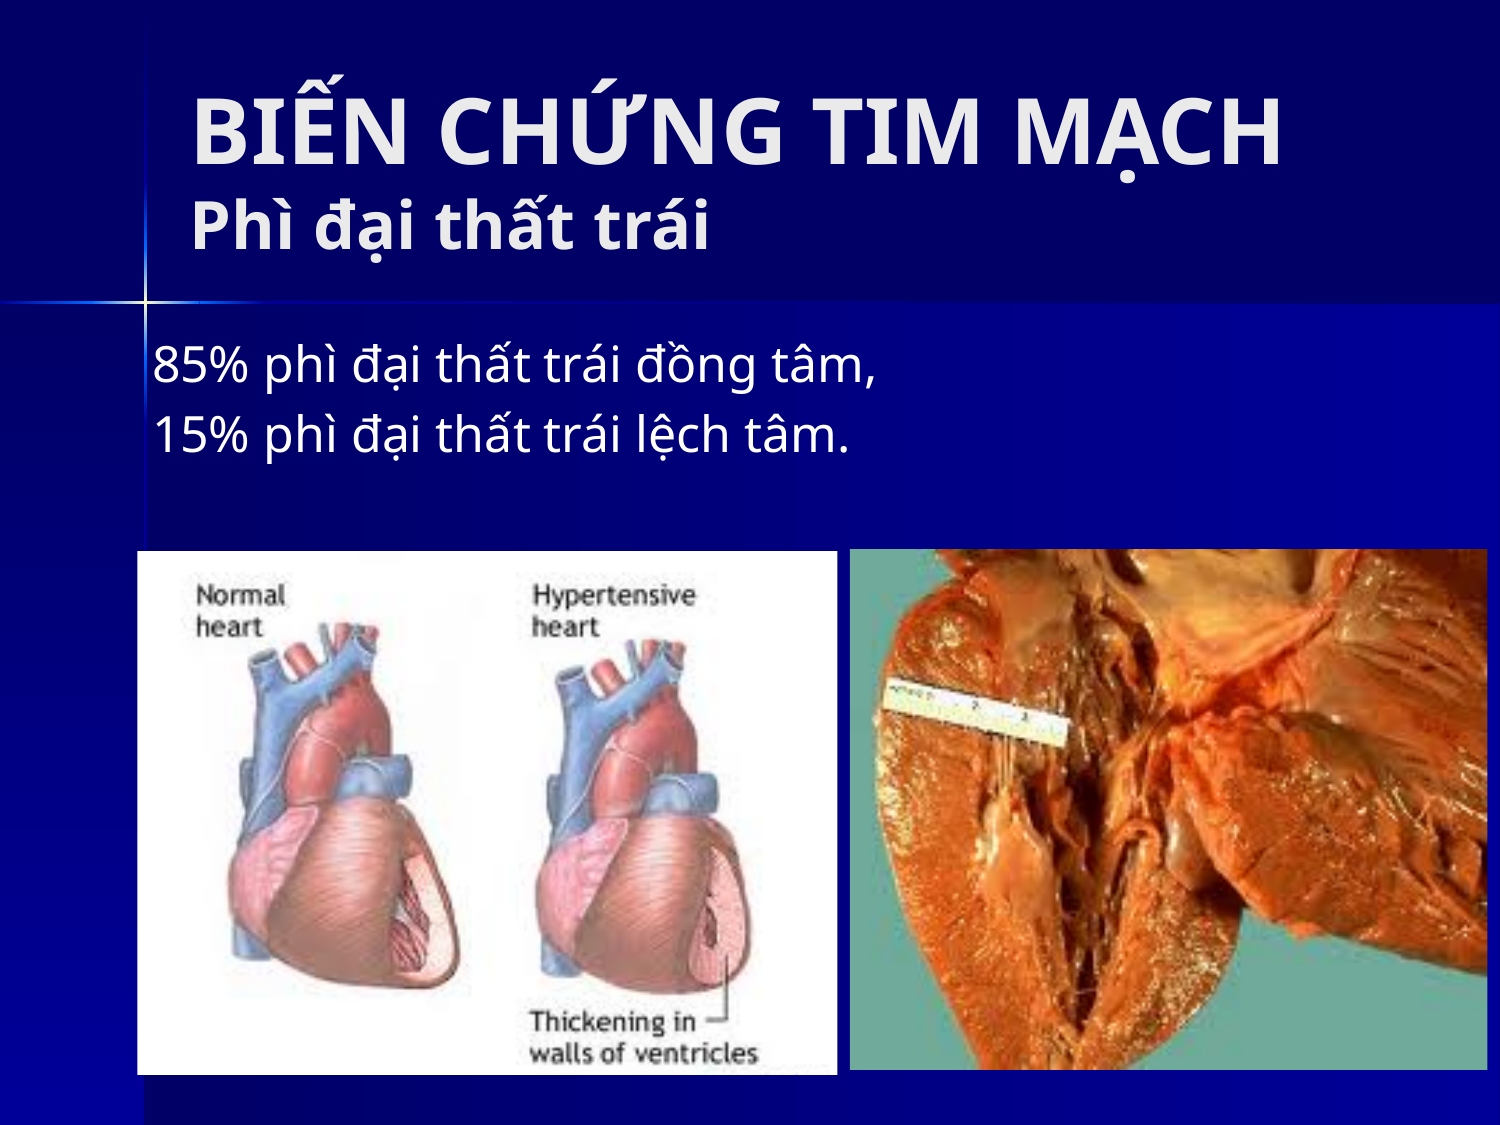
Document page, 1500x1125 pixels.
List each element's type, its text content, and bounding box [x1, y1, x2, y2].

title BIẾN CHỨNG TIM MẠCH Phì đại thất trái [174, 49, 1413, 286]
picture [849, 549, 1488, 1070]
picture [137, 551, 838, 1076]
text_box 85% phì đại thất trái đồng tâm, 15% phì đại thất trái lệch tâm. [137, 324, 900, 475]
